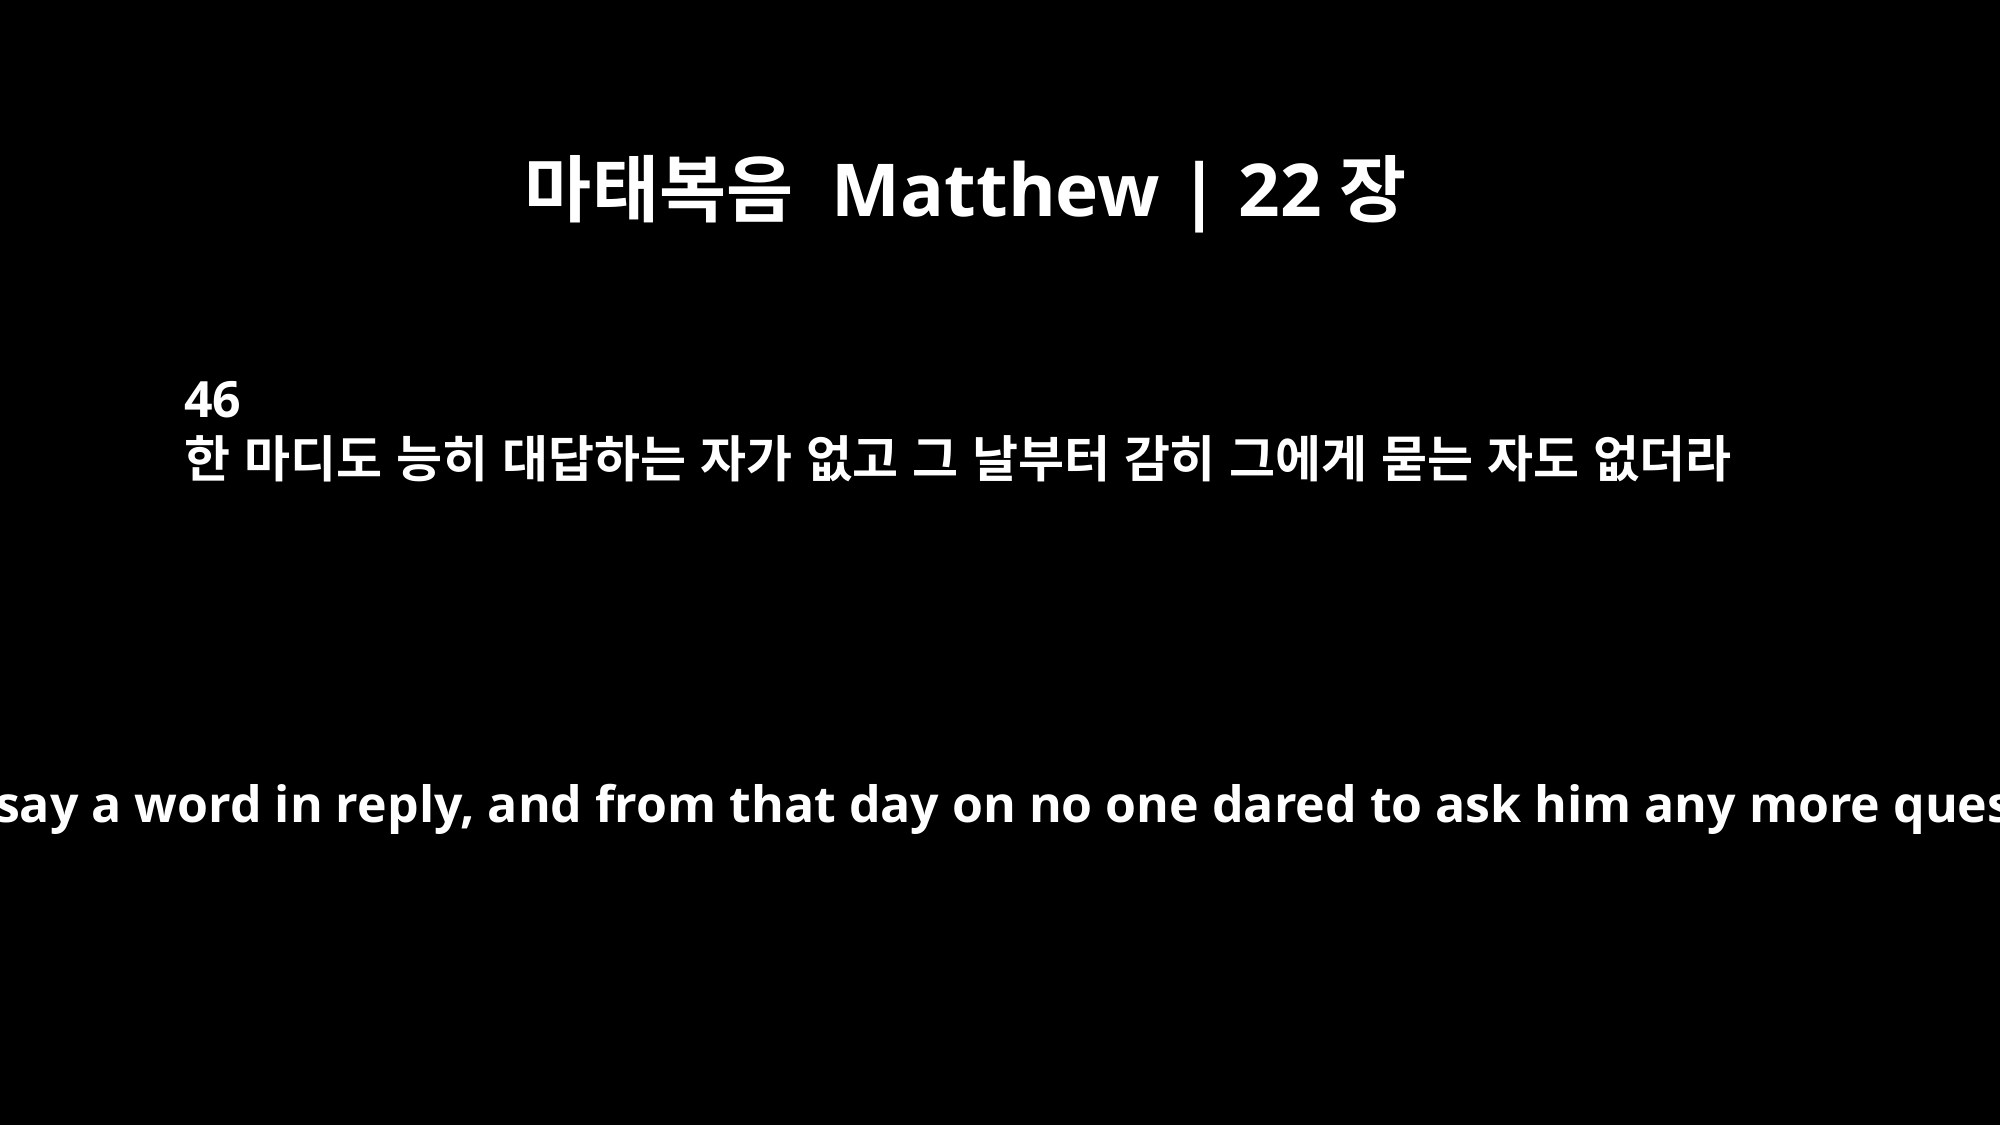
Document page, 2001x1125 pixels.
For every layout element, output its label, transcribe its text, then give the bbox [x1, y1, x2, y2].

text_box 마태복음 Matthew | 22장 [510, 136, 1422, 239]
text_box 46 한 마디도 능히 대답하는 자가 없고 그 날부터 감히 그에게 묻는 자도 없더라 [169, 359, 1748, 495]
text_box No one could say a word in reply, and from that day on no one dared to ask him any more questions. [0, 764, 2000, 840]
